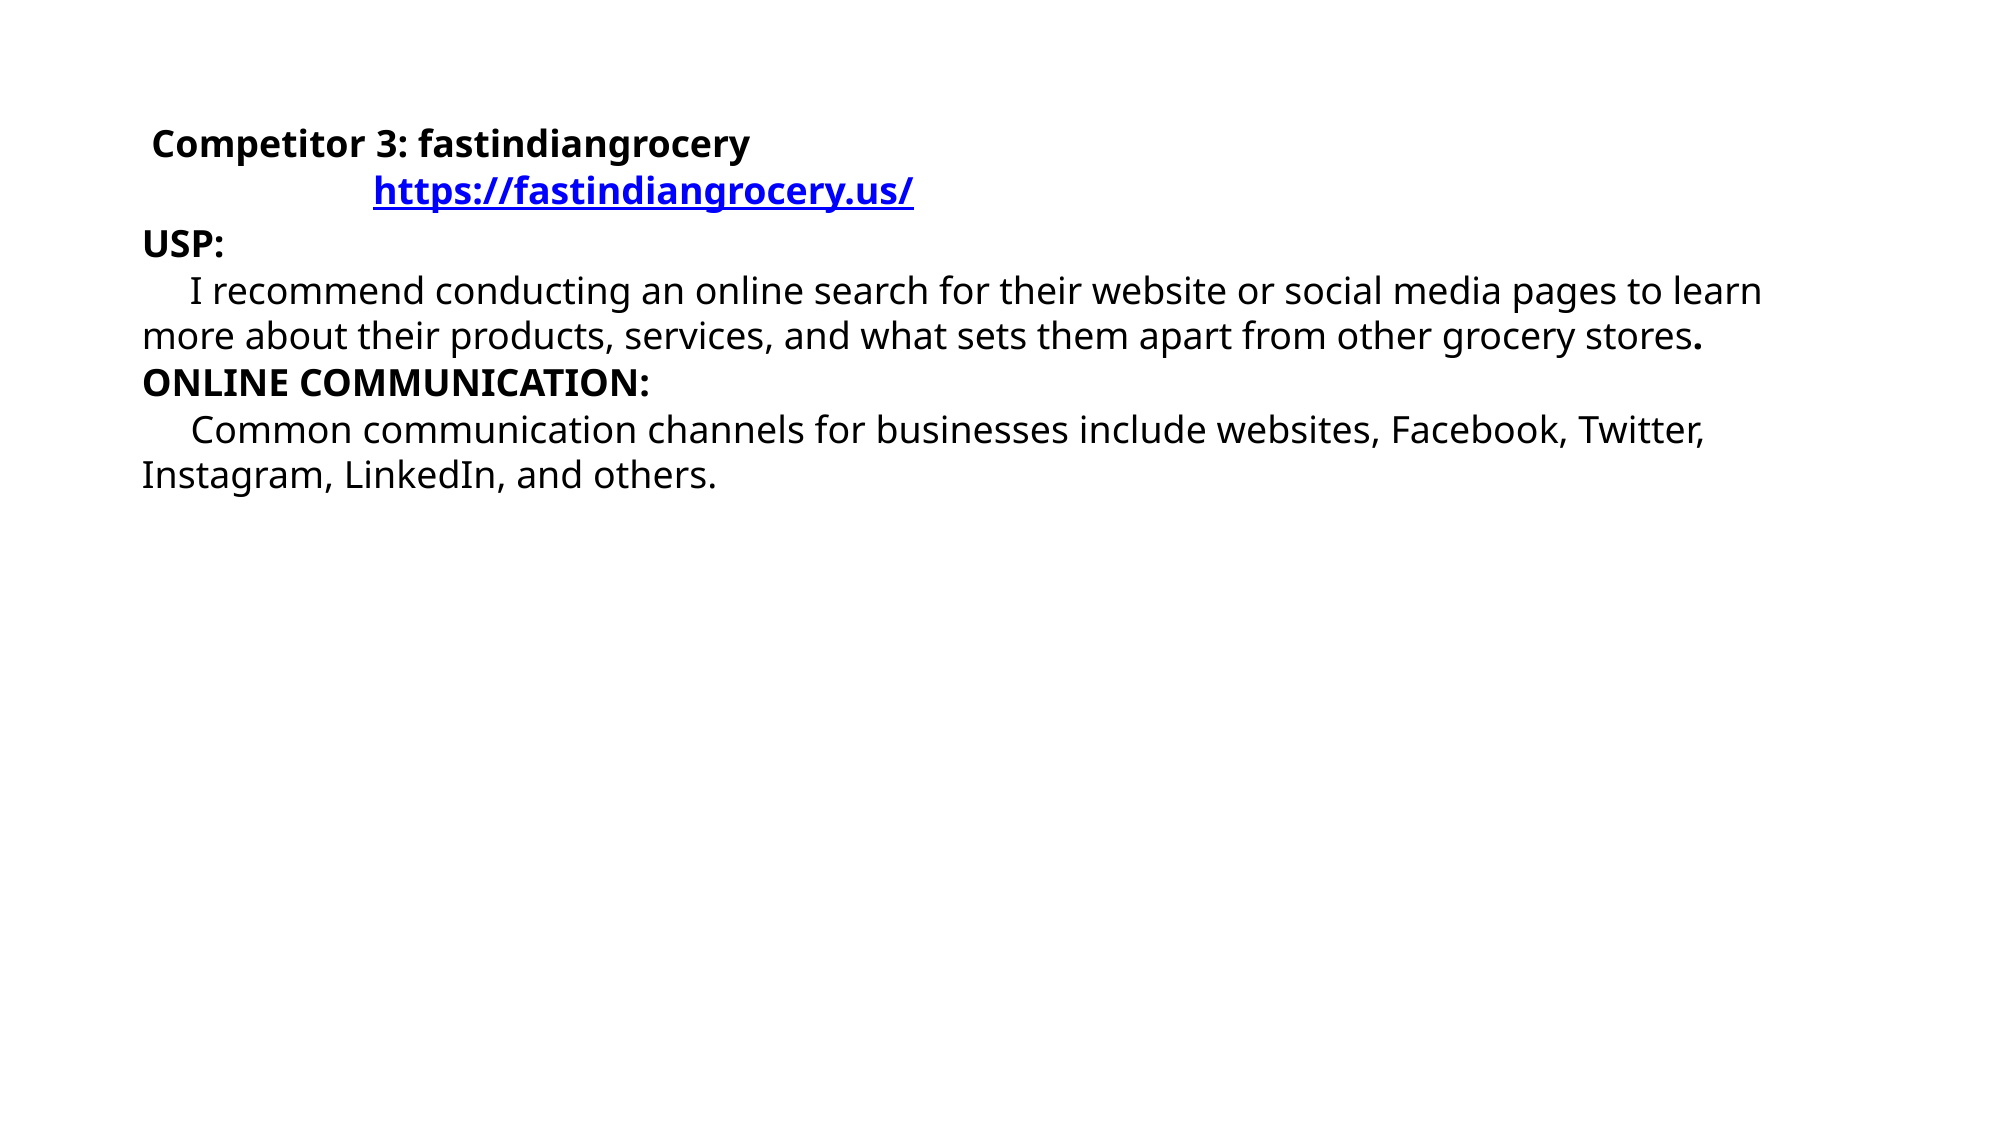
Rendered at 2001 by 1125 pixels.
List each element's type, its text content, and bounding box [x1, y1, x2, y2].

text_box Competitor 3: fastindiangrocery https://fastindiangrocery.us/ USP: I recommend conducting an online search for their website or social media pages to learn more about their products, services, and what sets them apart from other grocery stores. ONLINE COMMUNICATION: Common communication channels for businesses include websites, Facebook, Twitter, Instagram, LinkedIn, and others. [124, 112, 1838, 598]
